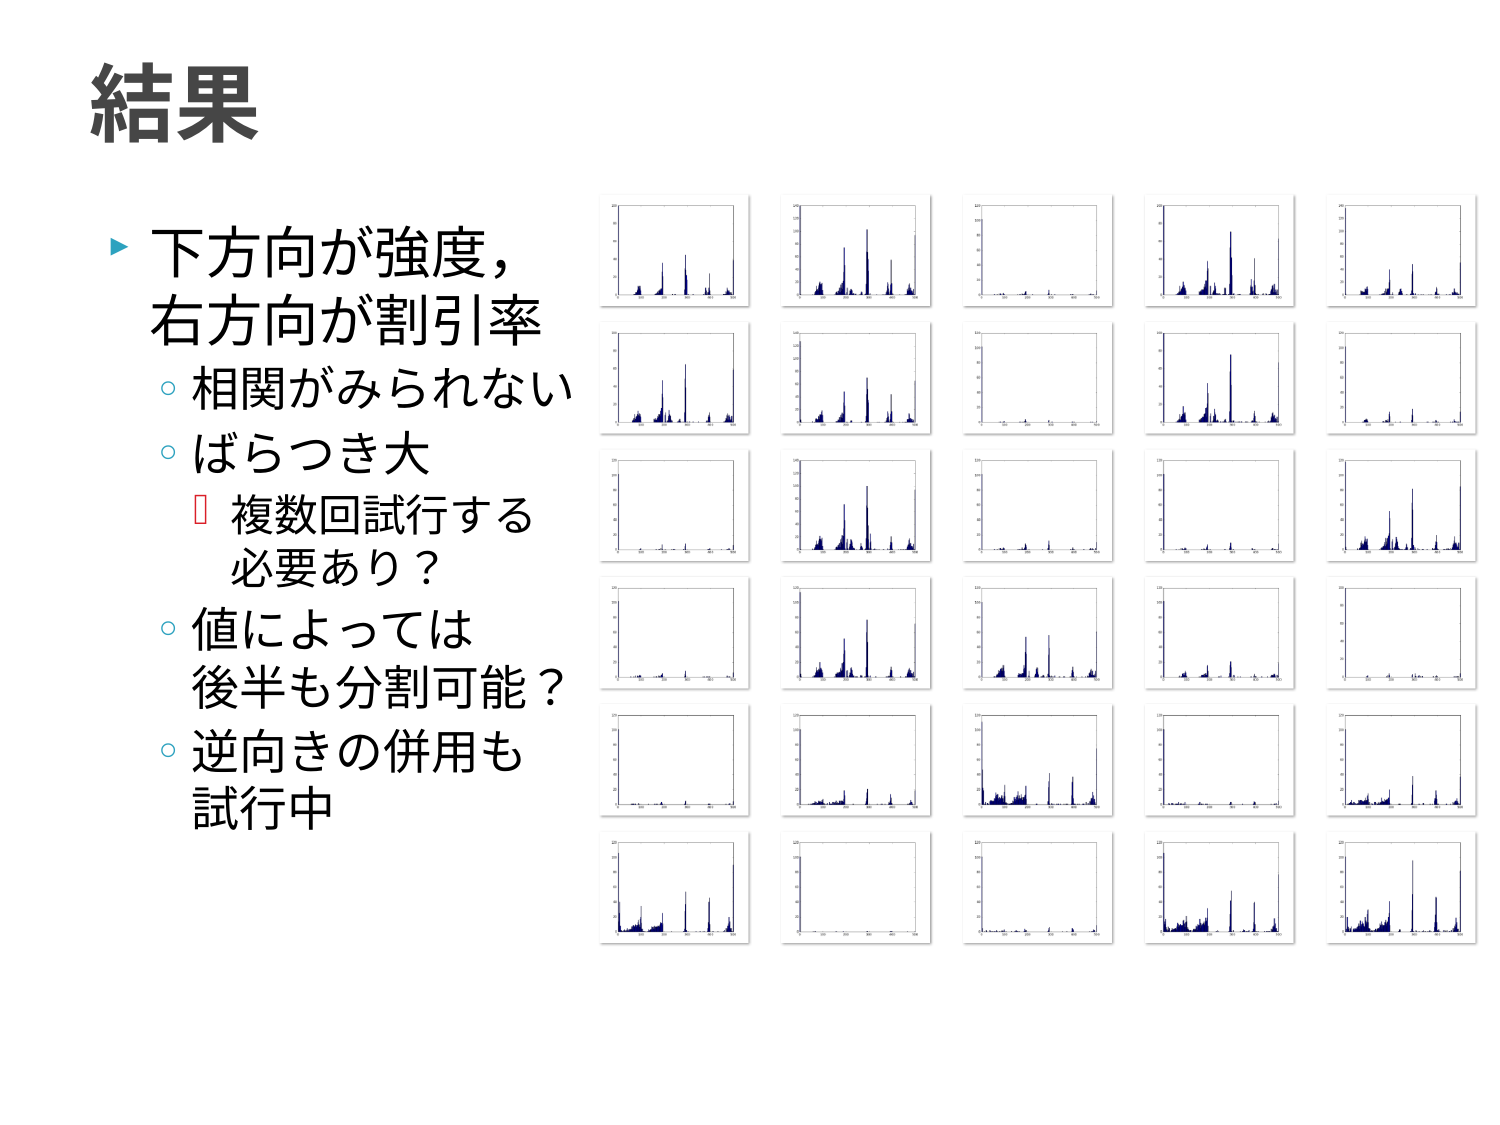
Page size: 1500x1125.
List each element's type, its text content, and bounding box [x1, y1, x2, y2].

title 結果 [75, 7, 1425, 195]
list 下方向が強度， 右方向が割引率 相関がみられない ばらつき大 複数回試行する 必要あり？ 値によっては 後半も分割可能？ 逆向きの併用も 試行中 [75, 209, 1425, 1035]
picture [584, 184, 1483, 959]
